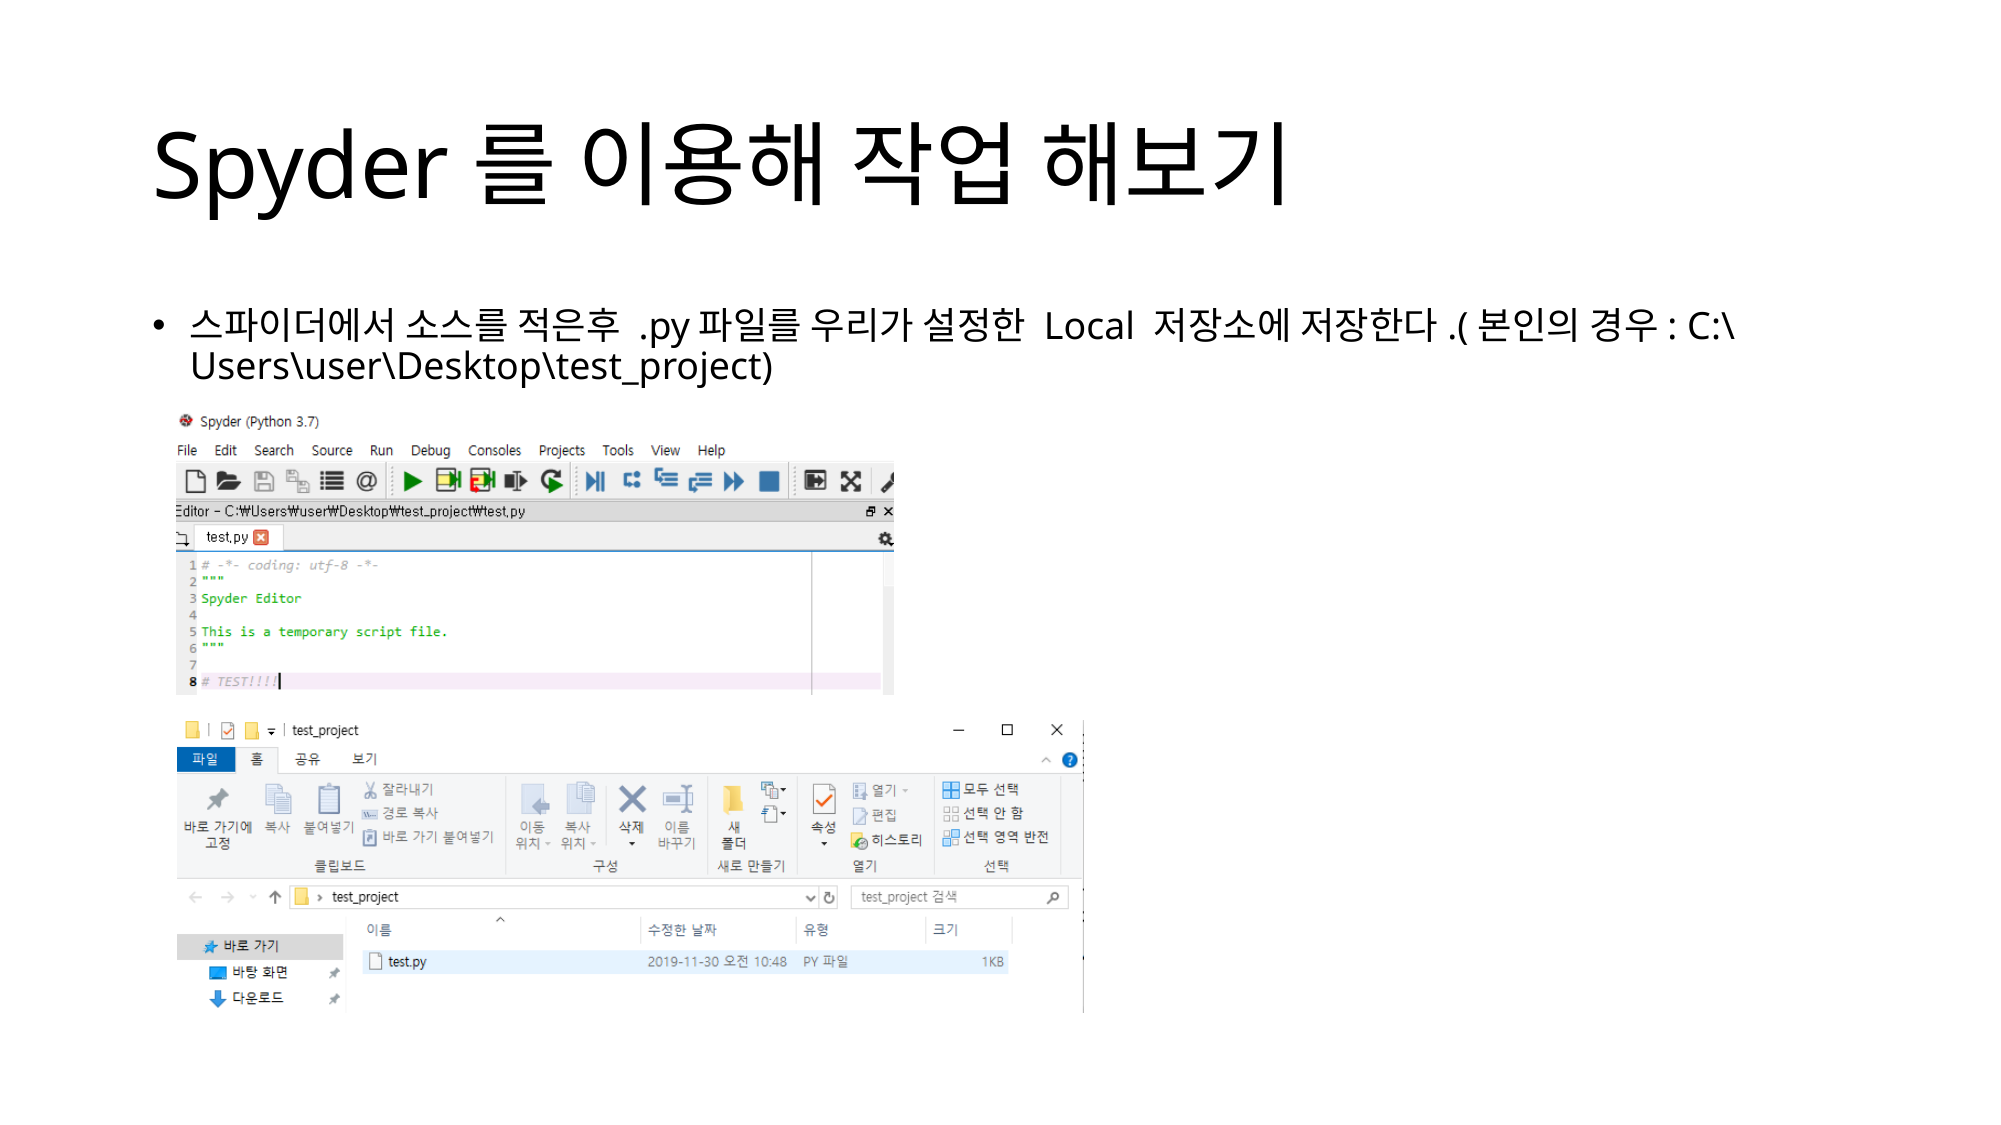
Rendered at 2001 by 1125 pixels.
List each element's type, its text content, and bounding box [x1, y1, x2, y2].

title Spyder를 이용해 작업 해보기 [137, 59, 1863, 278]
picture [176, 411, 894, 695]
list 스파이더에서 소스를 적은후 .py파일를 우리가 설정한 Local 저장소에 저장한다.(본인의 경우: C:\Users\user\Desktop\test_project) [137, 299, 1863, 1014]
picture [177, 720, 1085, 1014]
